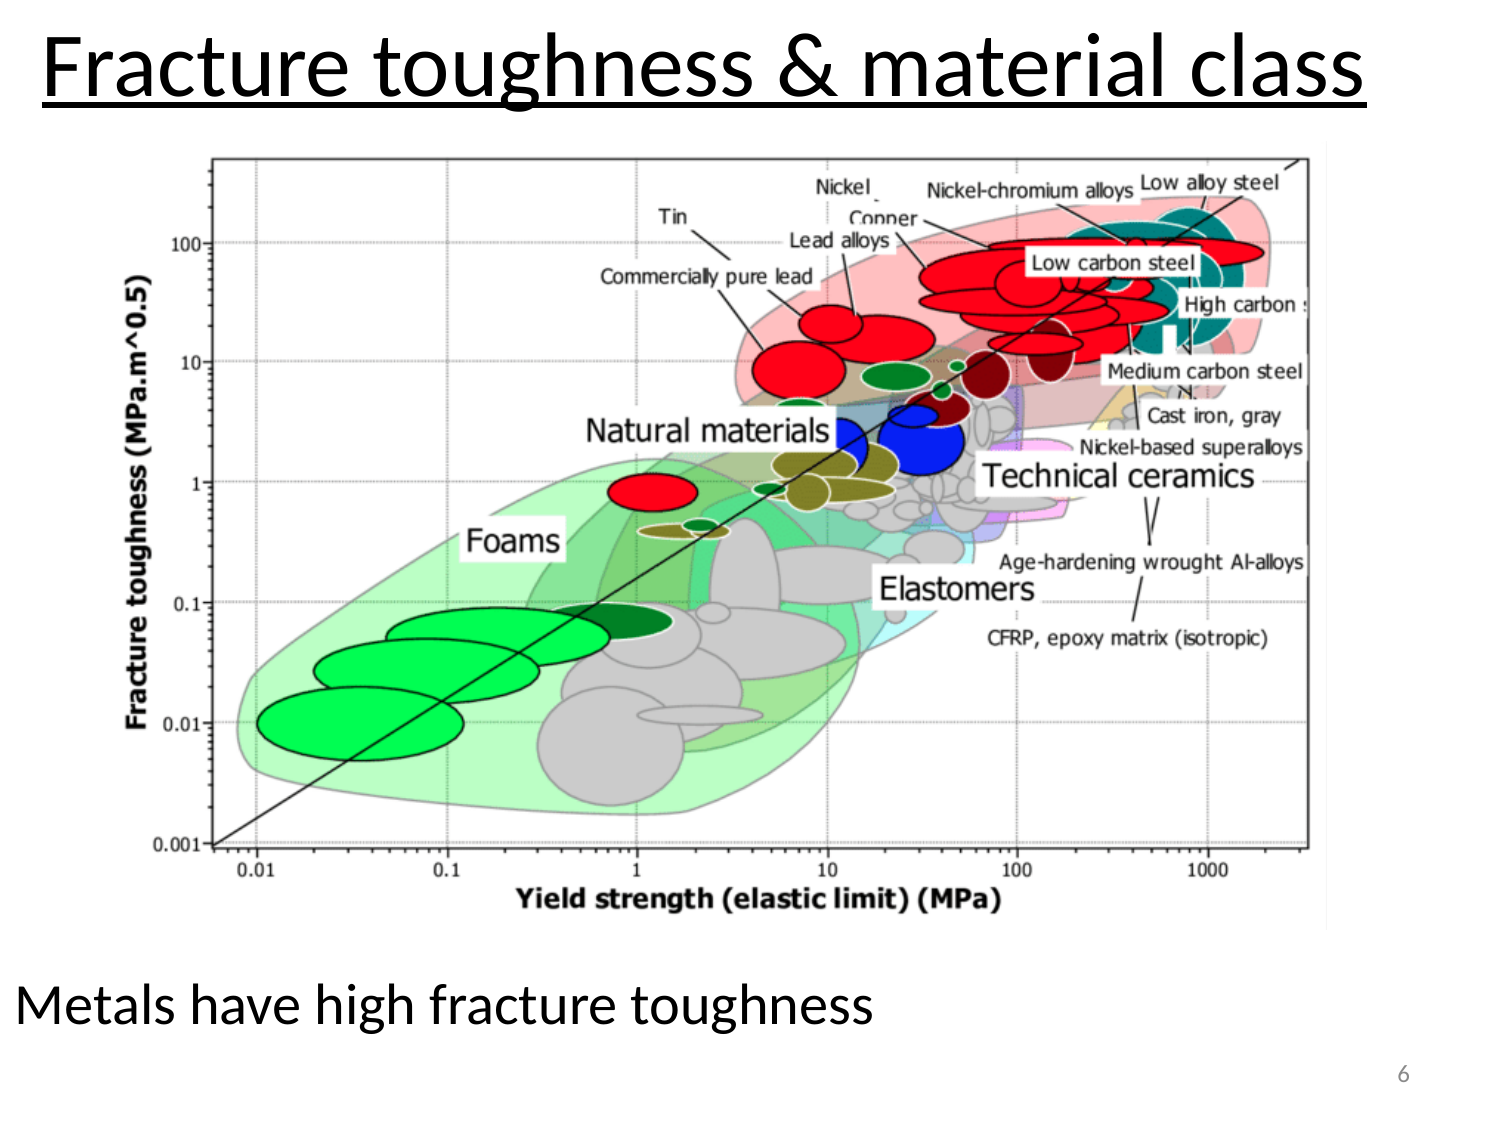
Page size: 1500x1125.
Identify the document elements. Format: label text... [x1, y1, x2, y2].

text_box Fracture toughness & material class [26, 0, 1500, 123]
text_box Metals have high fracture toughness [0, 958, 1500, 1044]
slide_number 6 [1074, 1042, 1425, 1103]
picture [100, 140, 1356, 930]
